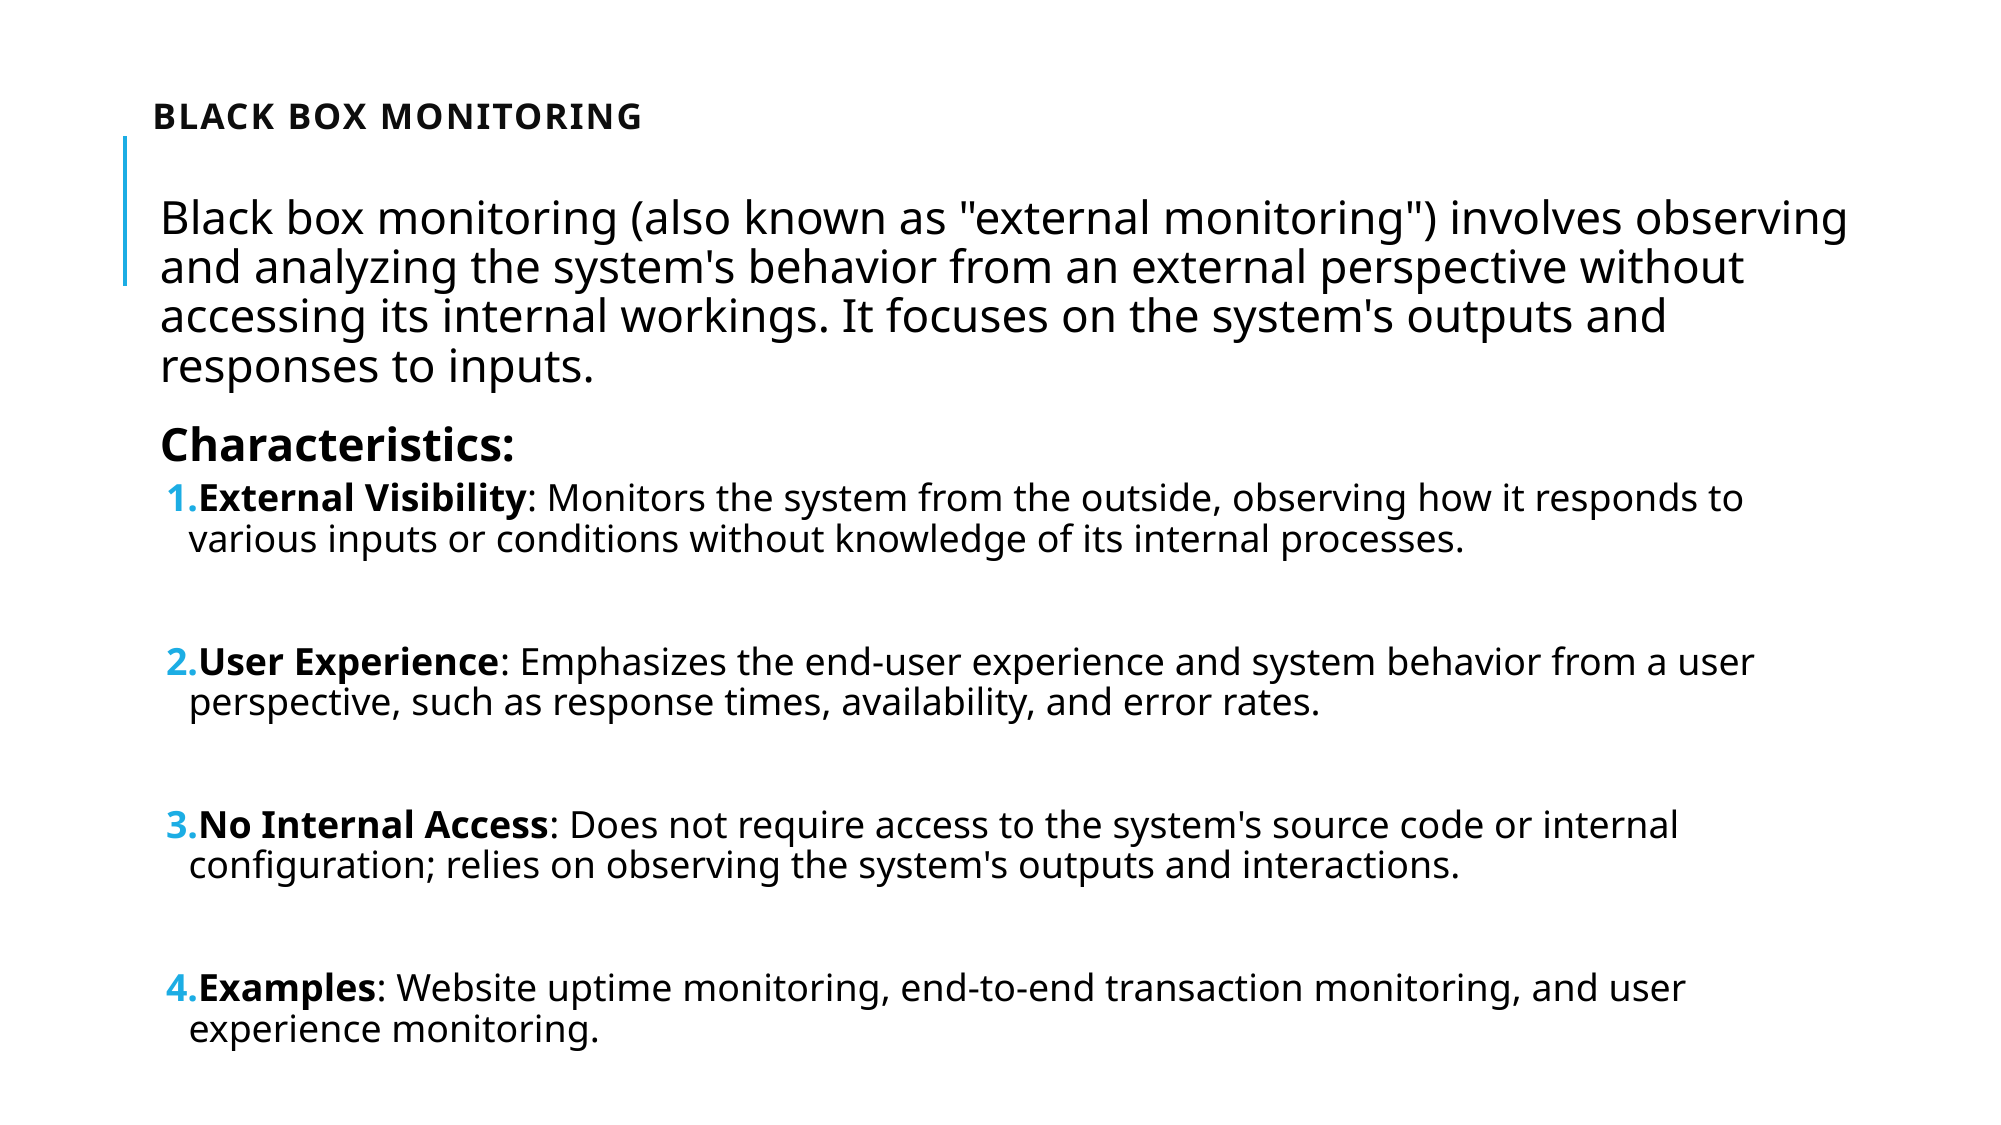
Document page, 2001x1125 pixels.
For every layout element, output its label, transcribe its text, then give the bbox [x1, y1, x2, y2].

title Black Box Monitoring [137, 59, 1863, 187]
list Black box monitoring (also known as "external monitoring") involves observing and analyzing the system's behavior from an external perspective without accessing its internal workings. It focuses on the system's outputs and responses to inputs. Characteristics: External Visibility: Monitors the system from the outside, observing how it responds to various inputs or conditions without knowledge of its internal processes. User Experience: Emphasizes the end-user experience and system behavior from a user perspective, such as response times, availability, and error rates. No Internal Access: Does not require access to the system's source code or internal configuration; relies on observing the system's outputs and interactions. Examples: Website uptime monitoring, end-to-end transaction monitoring, and user experience monitoring. [137, 187, 1863, 1108]
